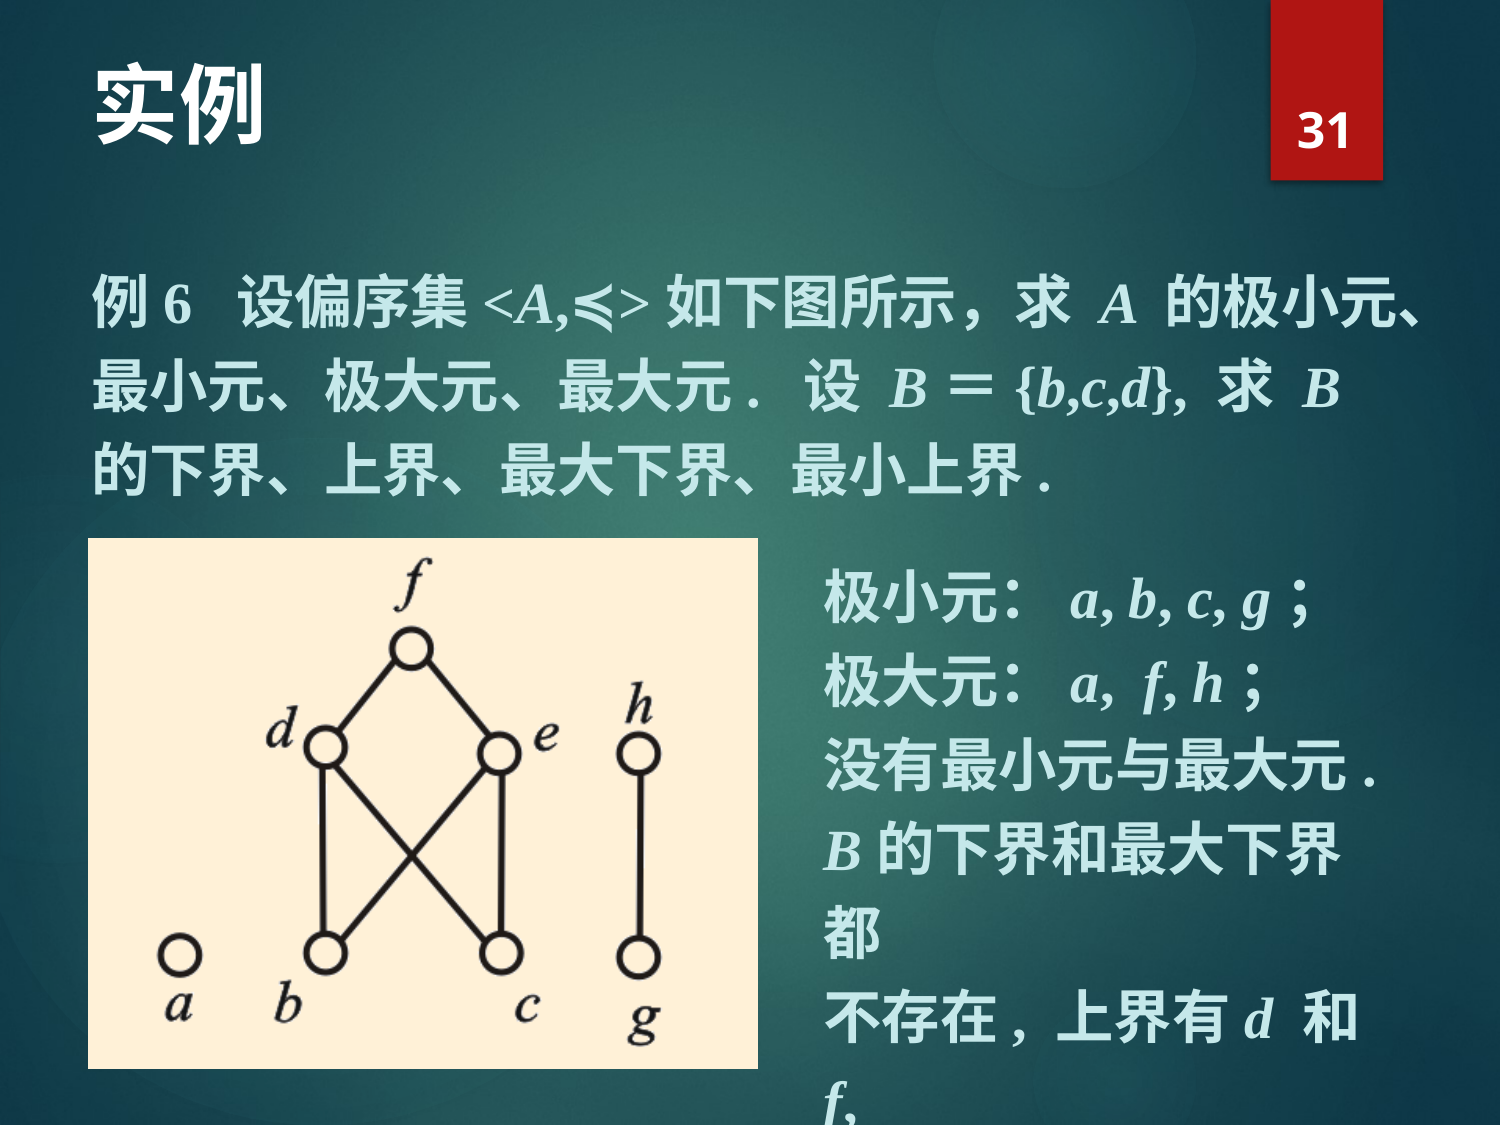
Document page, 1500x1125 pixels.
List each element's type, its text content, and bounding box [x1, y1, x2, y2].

text_box 例6 设偏序集<A,≼>如下图所示，求 A 的极小元、最小元、极大元、最大元. 设 B＝{b,c,d}, 求 B 的下界、上界、最大下界、最小上界. [76, 243, 1424, 511]
slide_number 31 [1273, 48, 1377, 175]
picture [0, 0, 1500, 1125]
text_box 极小元：a, b, c, g； 极大元：a, f, h； 没有最小元与最大元. B的下界和最大下界都 不存在, 上界有d 和 f, 最小上界为 d. [809, 538, 1406, 1125]
title 实例 [76, 42, 1400, 209]
